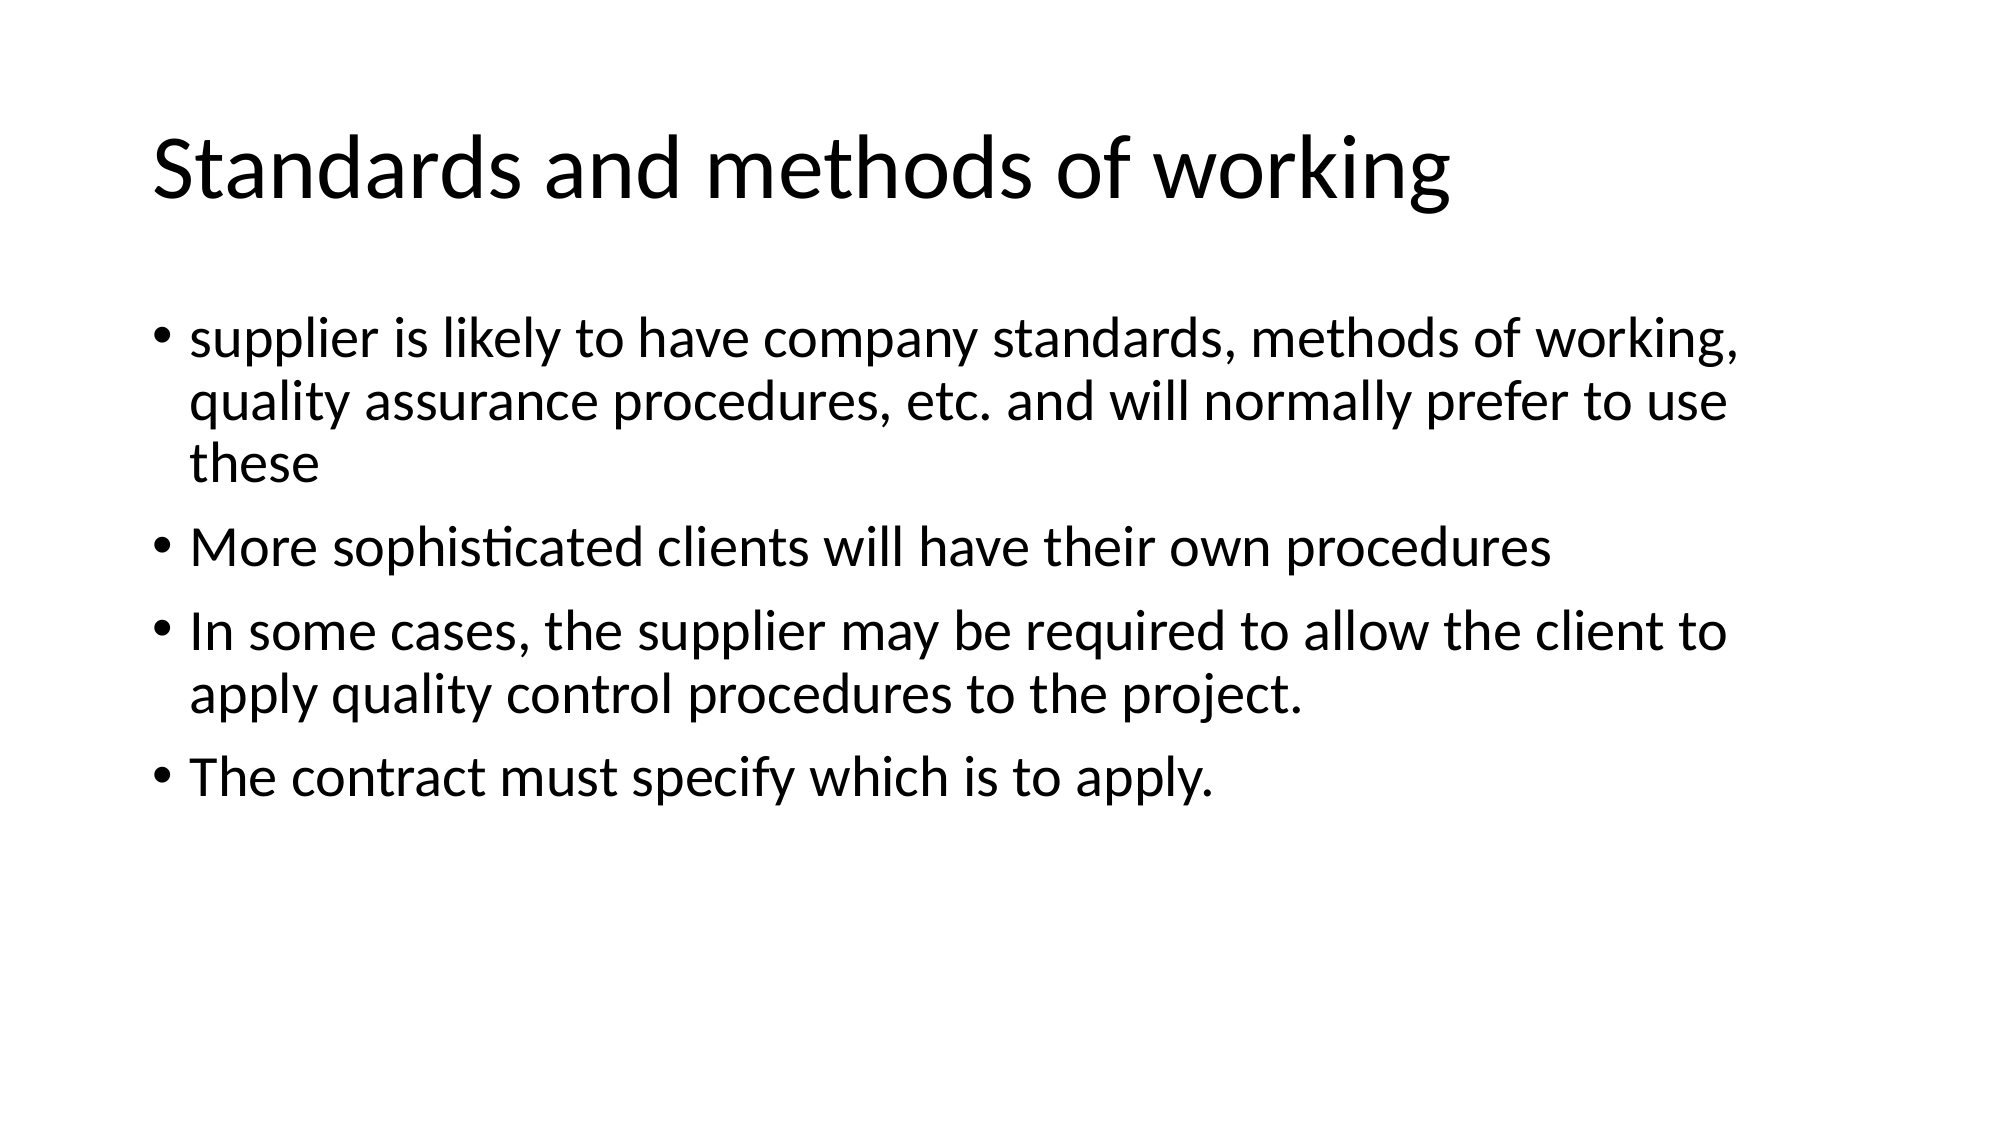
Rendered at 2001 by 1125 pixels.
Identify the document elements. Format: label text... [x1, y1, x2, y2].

list supplier is likely to have company standards, methods of working, quality assurance procedures, etc. and will normally prefer to use these More sophisticated clients will have their own procedures In some cases, the supplier may be required to allow the client to apply quality control procedures to the project. The contract must specify which is to apply. [137, 299, 1863, 1014]
title Standards and methods of working [137, 59, 1863, 278]
